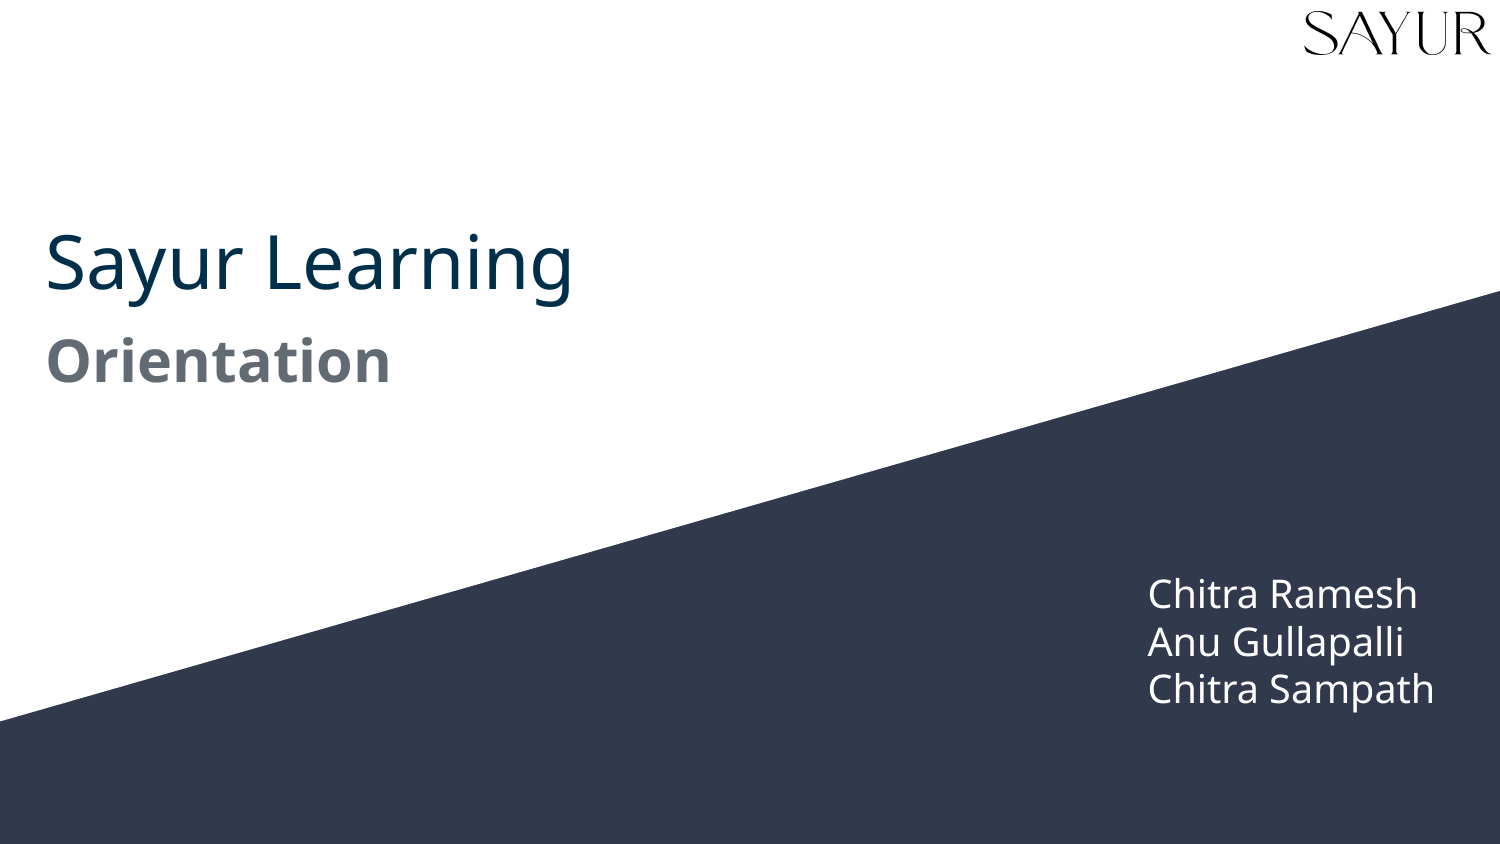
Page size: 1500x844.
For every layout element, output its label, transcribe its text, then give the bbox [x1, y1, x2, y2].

text_box Chitra Ramesh Anu Gullapalli Chitra Sampath [1132, 554, 1463, 727]
picture [1304, 10, 1491, 55]
subtitle Orientation [30, 308, 727, 410]
title Sayur Learning [30, 199, 1429, 410]
